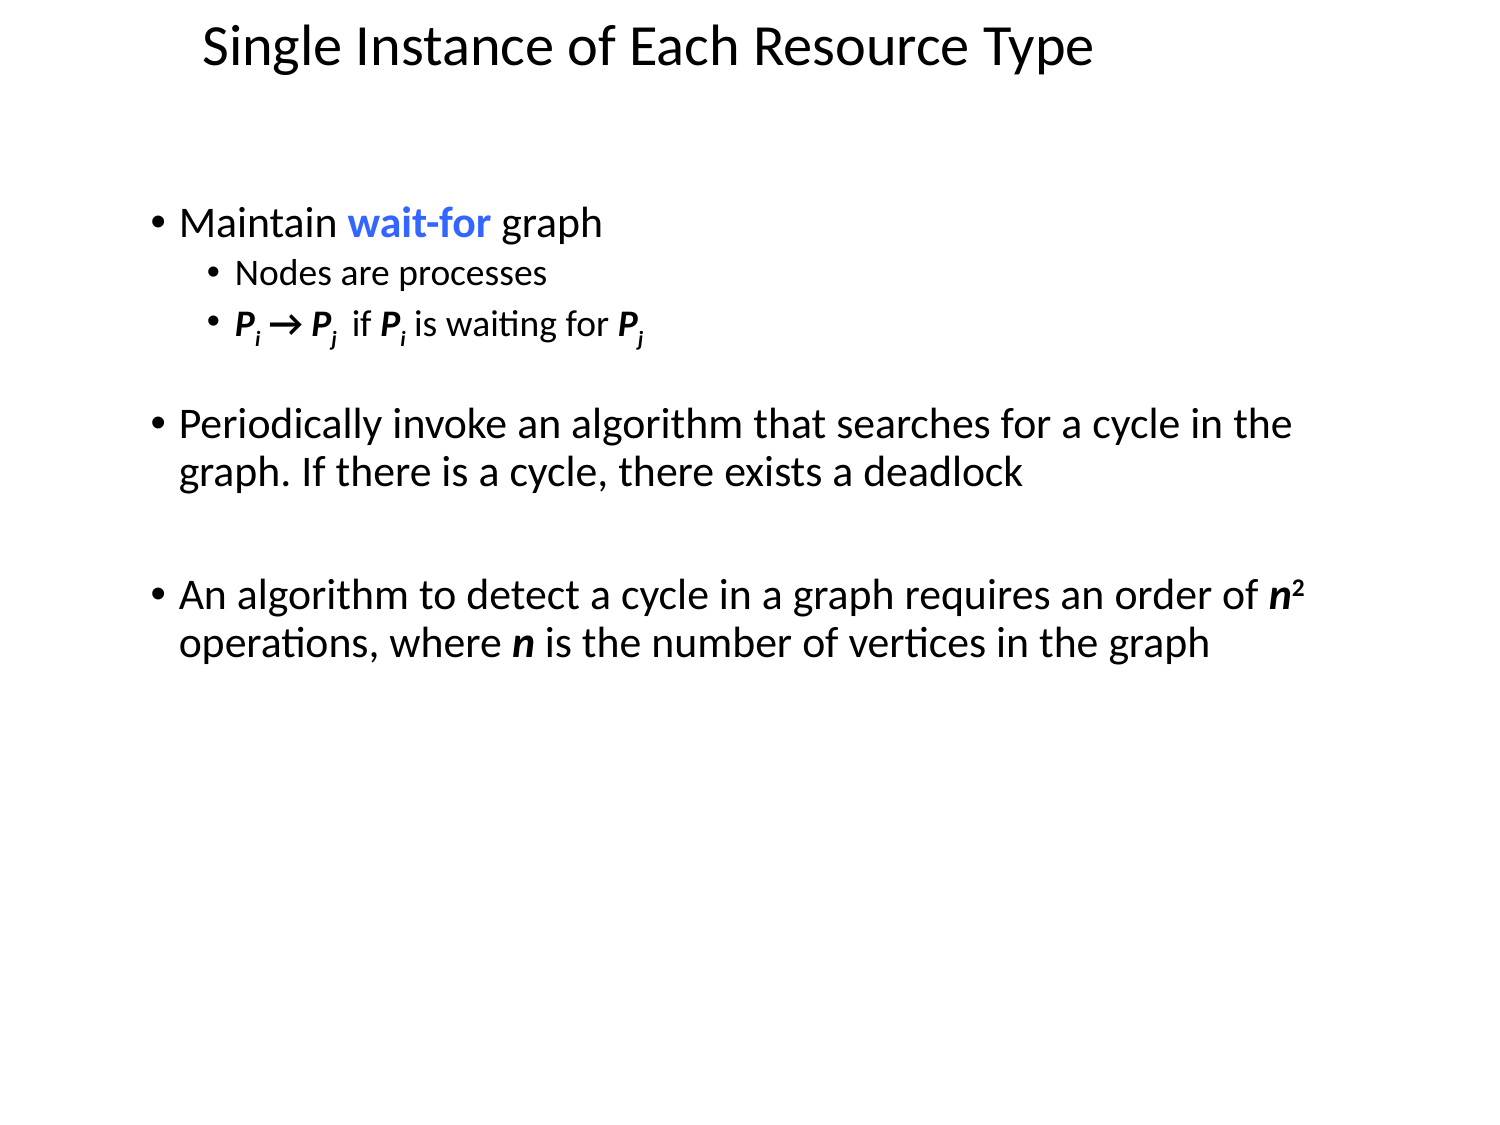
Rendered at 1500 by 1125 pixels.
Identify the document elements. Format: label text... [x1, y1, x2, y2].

title Single Instance of Each Resource Type [187, 0, 1463, 116]
list Maintain wait-for graph Nodes are processes Pi → Pj if Pi is waiting for Pj Periodically invoke an algorithm that searches for a cycle in the graph. If there is a cycle, there exists a deadlock An algorithm to detect a cycle in a graph requires an order of n2 operations, where n is the number of vertices in the graph [135, 192, 1380, 933]
